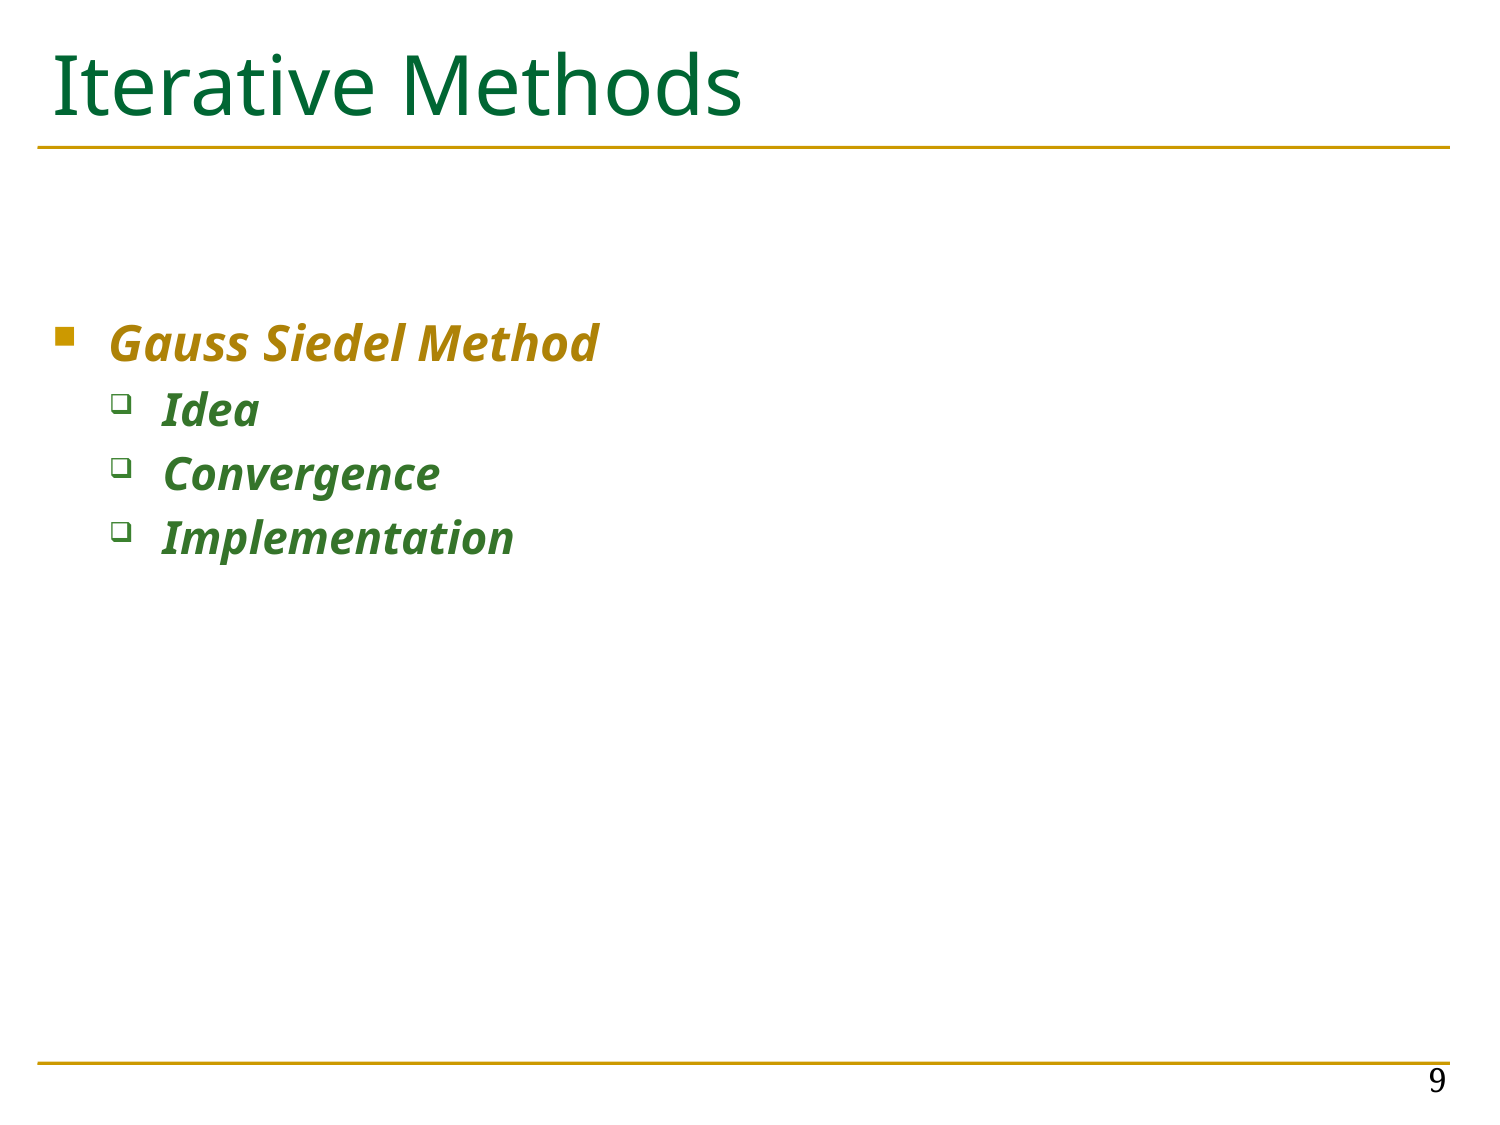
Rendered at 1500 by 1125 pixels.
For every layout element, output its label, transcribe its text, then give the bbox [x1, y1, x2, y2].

slide_number 9 [1111, 1036, 1462, 1112]
list Gauss Siedel Method Idea Convergence Implementation [37, 163, 1450, 1016]
title Iterative Methods [37, 24, 1450, 163]
